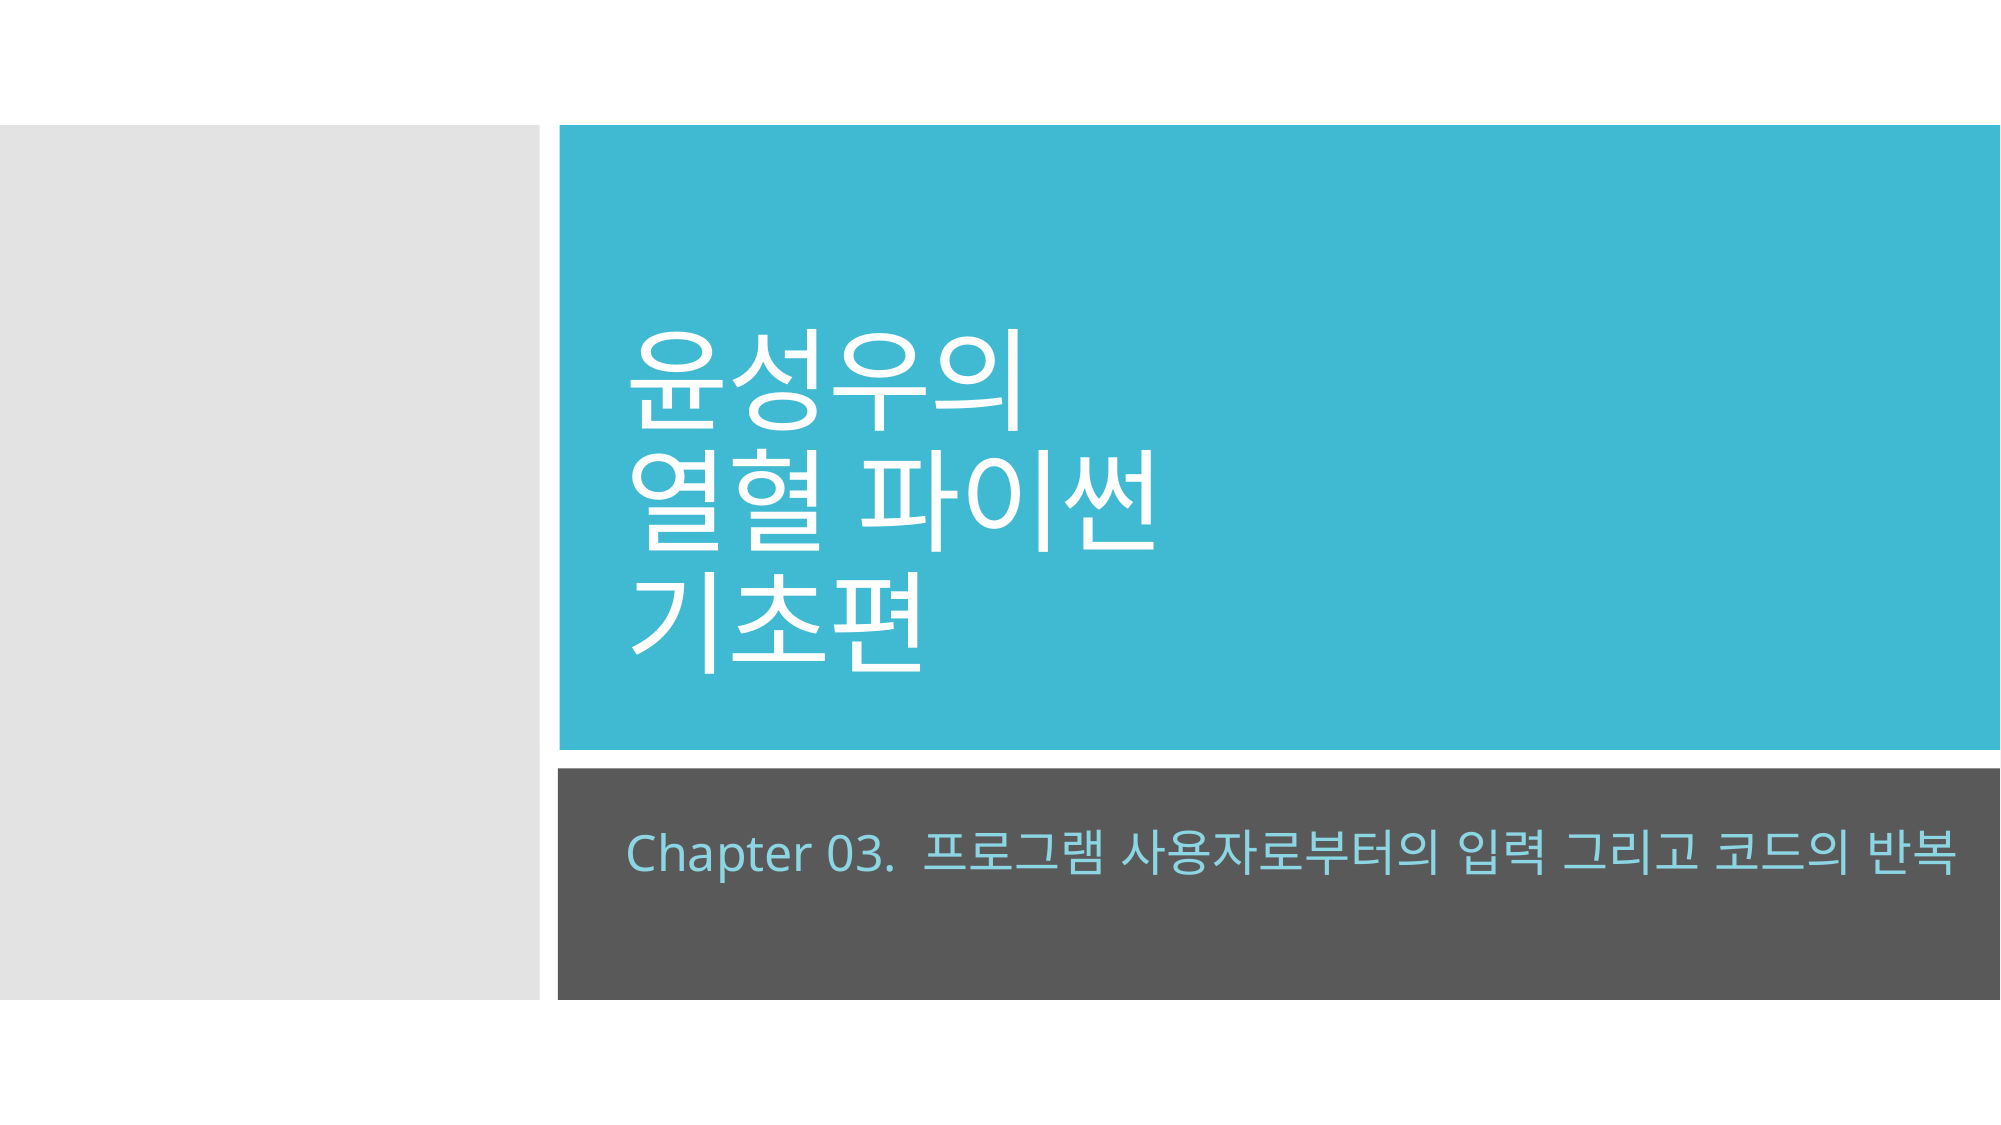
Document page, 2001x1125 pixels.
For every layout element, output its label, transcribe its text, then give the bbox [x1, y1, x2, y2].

text_box [557, 768, 2000, 1001]
text_box [0, 0, 2000, 1125]
text_box [559, 124, 2000, 751]
text_box [0, 124, 541, 1001]
title 윤성우의 열혈 파이썬 기초편 [610, 213, 1790, 698]
subtitle Chapter 03. 프로그램 사용자로부터의 입력 그리고 코드의 반복 [610, 821, 2000, 948]
